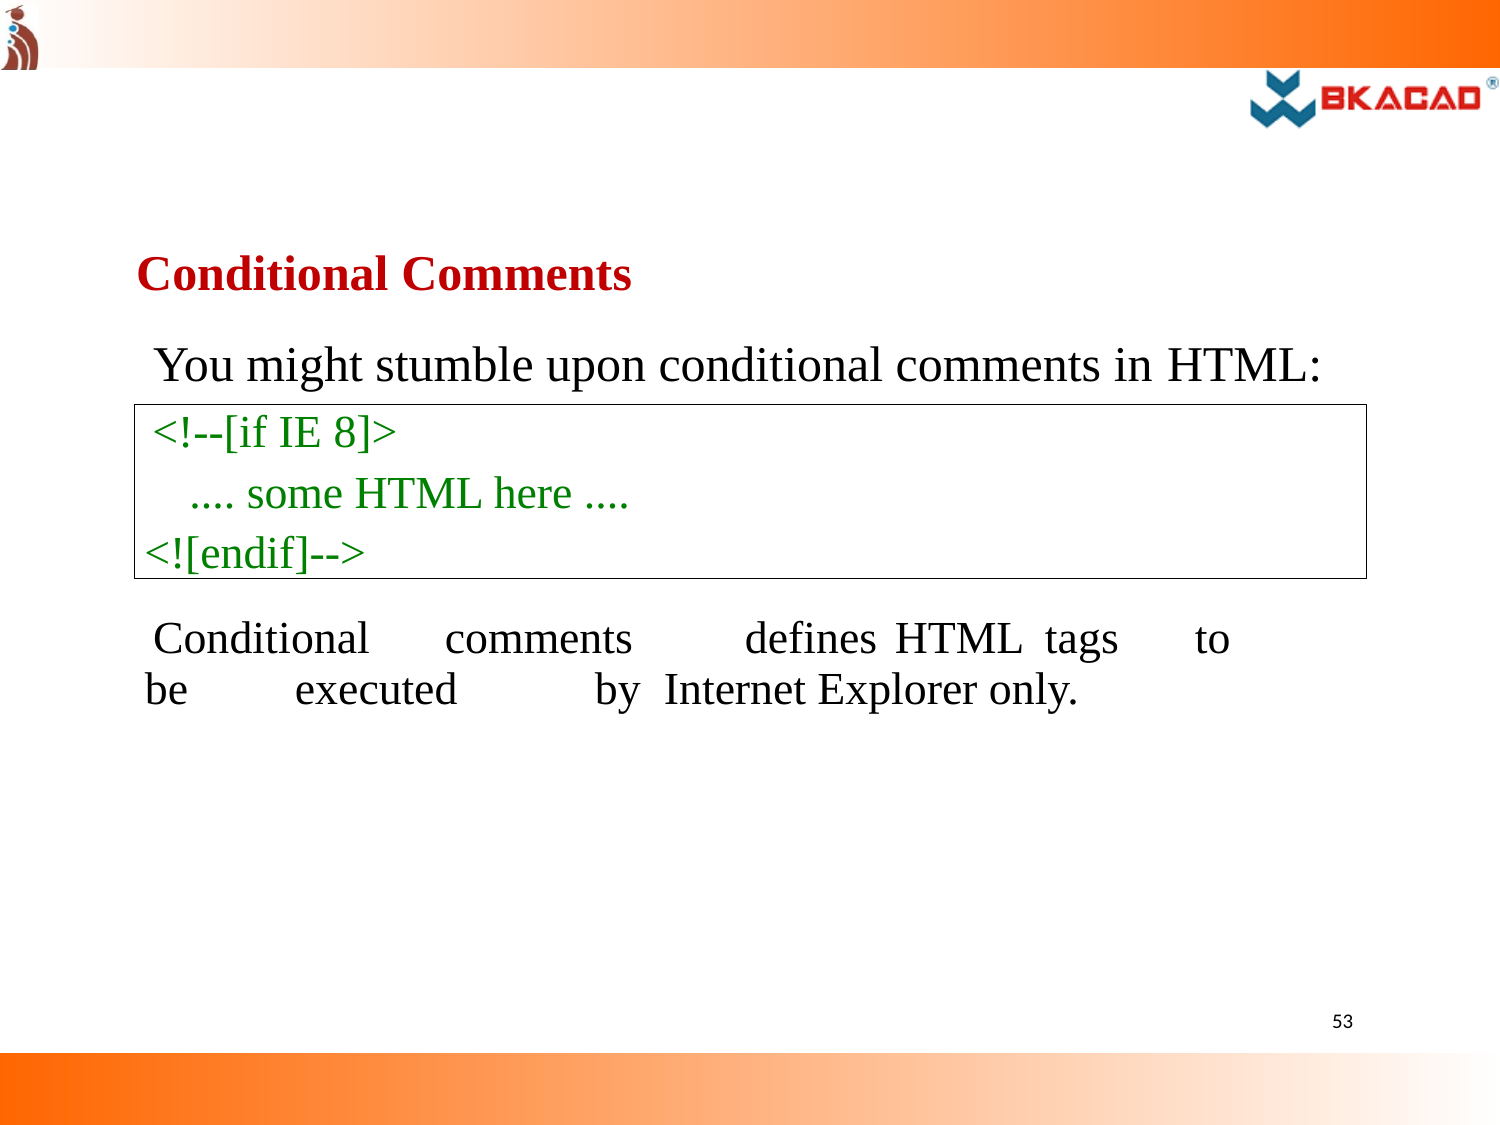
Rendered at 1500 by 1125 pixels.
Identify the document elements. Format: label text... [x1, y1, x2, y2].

text_box Conditional Comments You might stumble upon conditional comments in HTML: [134, 240, 1367, 393]
slide_number 53 [1328, 1011, 1368, 1125]
text_box Conditional comments defines HTML tags to be executed by Internet Explorer only. [143, 611, 1357, 714]
text_box <!--[if IE 8]> .... some HTML here .... <![endif]--> [134, 404, 1367, 579]
picture [0, 4, 39, 70]
picture [1250, 69, 1499, 129]
